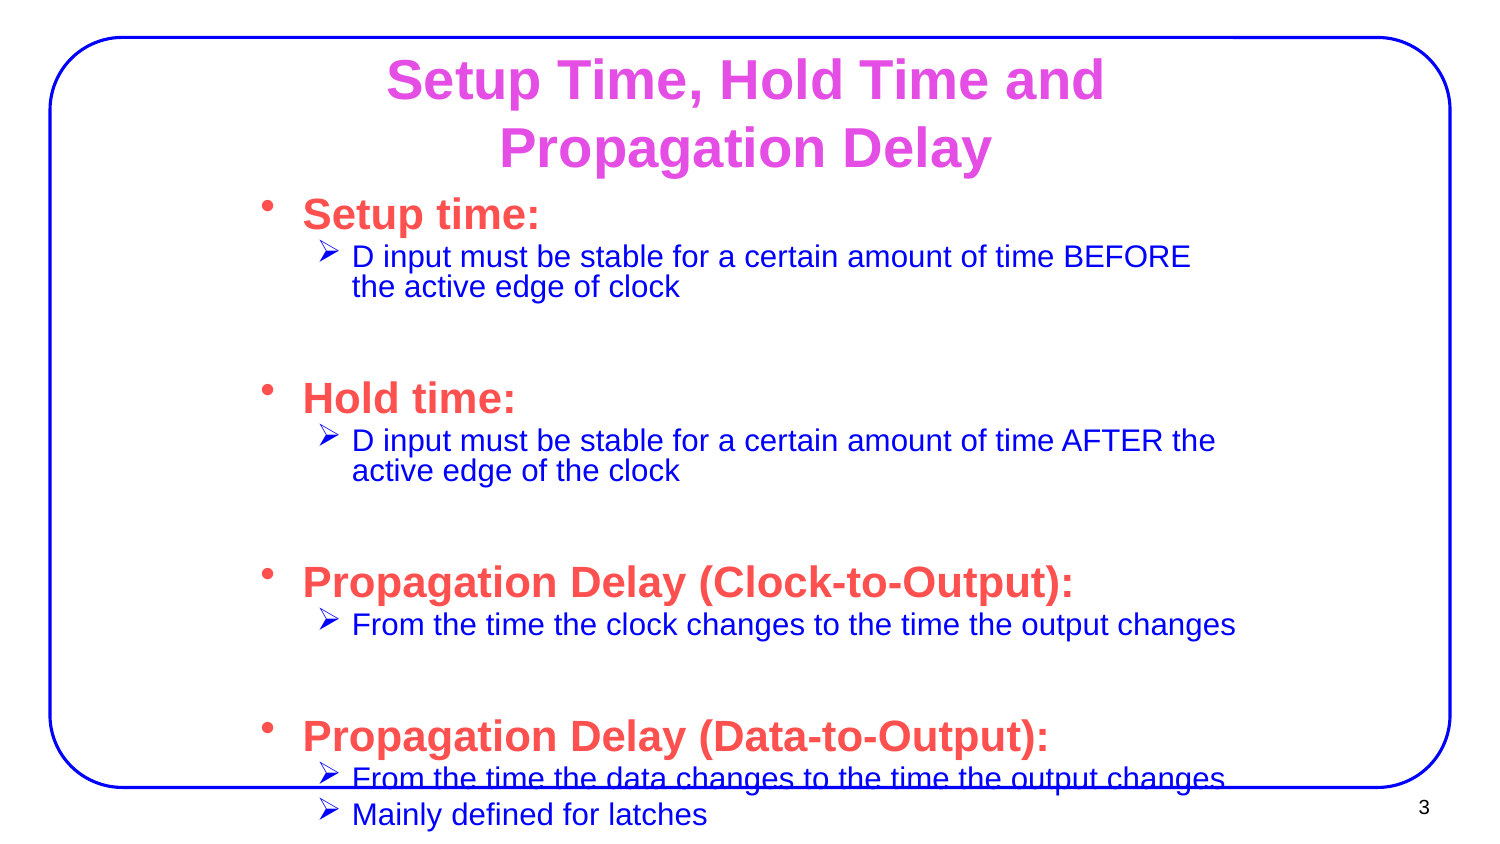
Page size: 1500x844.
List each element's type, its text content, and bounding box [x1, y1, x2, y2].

list Setup time: D input must be stable for a certain amount of time BEFORE the active edge of clock Hold time: D input must be stable for a certain amount of time AFTER the active edge of the clock Propagation Delay (Clock-to-Output): From the time the clock changes to the time the output changes Propagation Delay (Data-to-Output): From the time the data changes to the time the output changes Mainly defined for latches [243, 187, 1257, 745]
title Setup Time, Hold Time and Propagation Delay [272, 61, 1220, 161]
slide_number 3 [1351, 785, 1444, 828]
